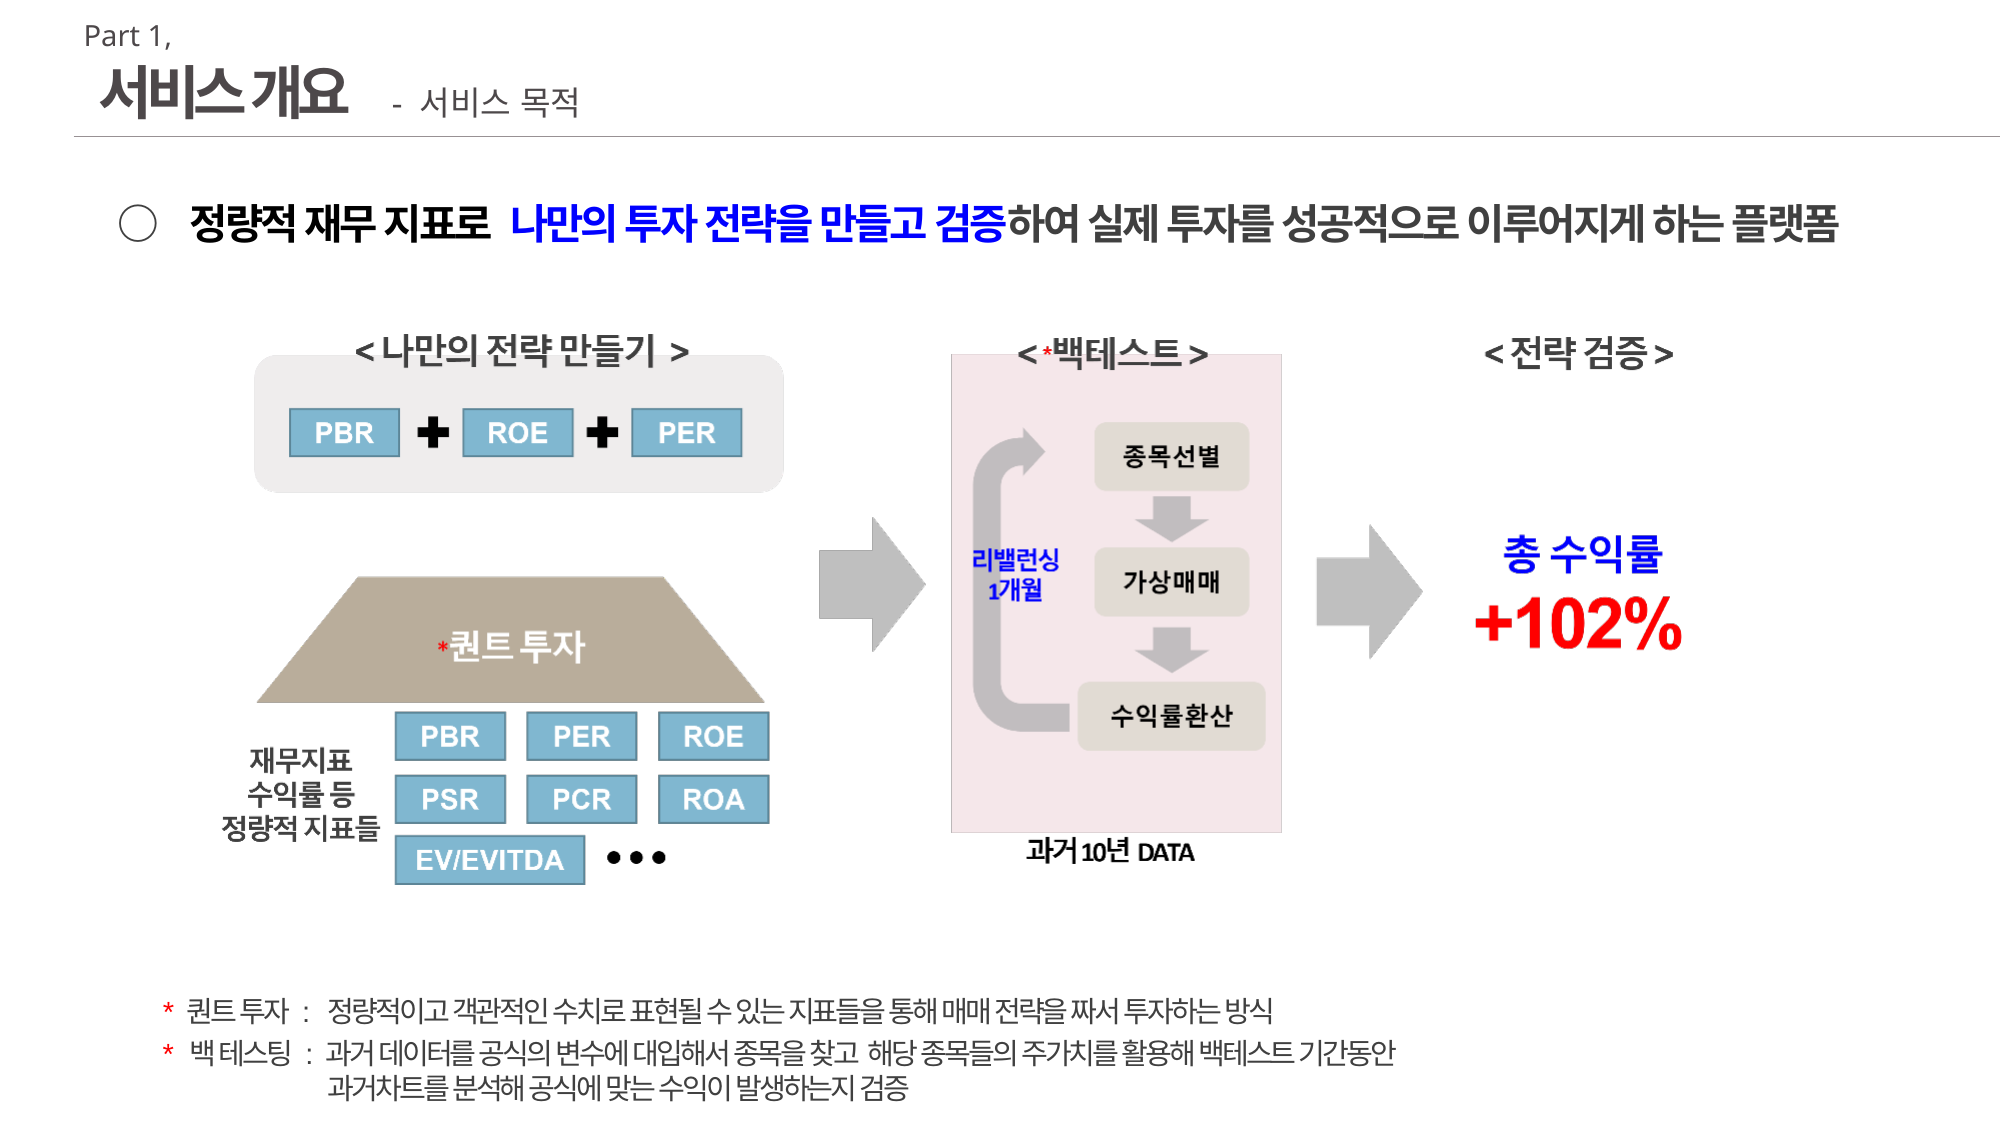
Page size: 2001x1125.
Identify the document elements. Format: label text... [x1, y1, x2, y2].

text_box Part 1, [68, 10, 187, 61]
text_box ○ 정량적 재무 지표로 나만의 투자 전략을 만들고 검증하여 실제 투자를 성공적으로 이루어지게 하는 플랫폼 [102, 190, 2000, 256]
text_box 서비스 개요 [84, 49, 367, 134]
picture [181, 319, 1809, 894]
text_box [147, 985, 1843, 1114]
text_box - 서비스 목적 [376, 75, 897, 130]
